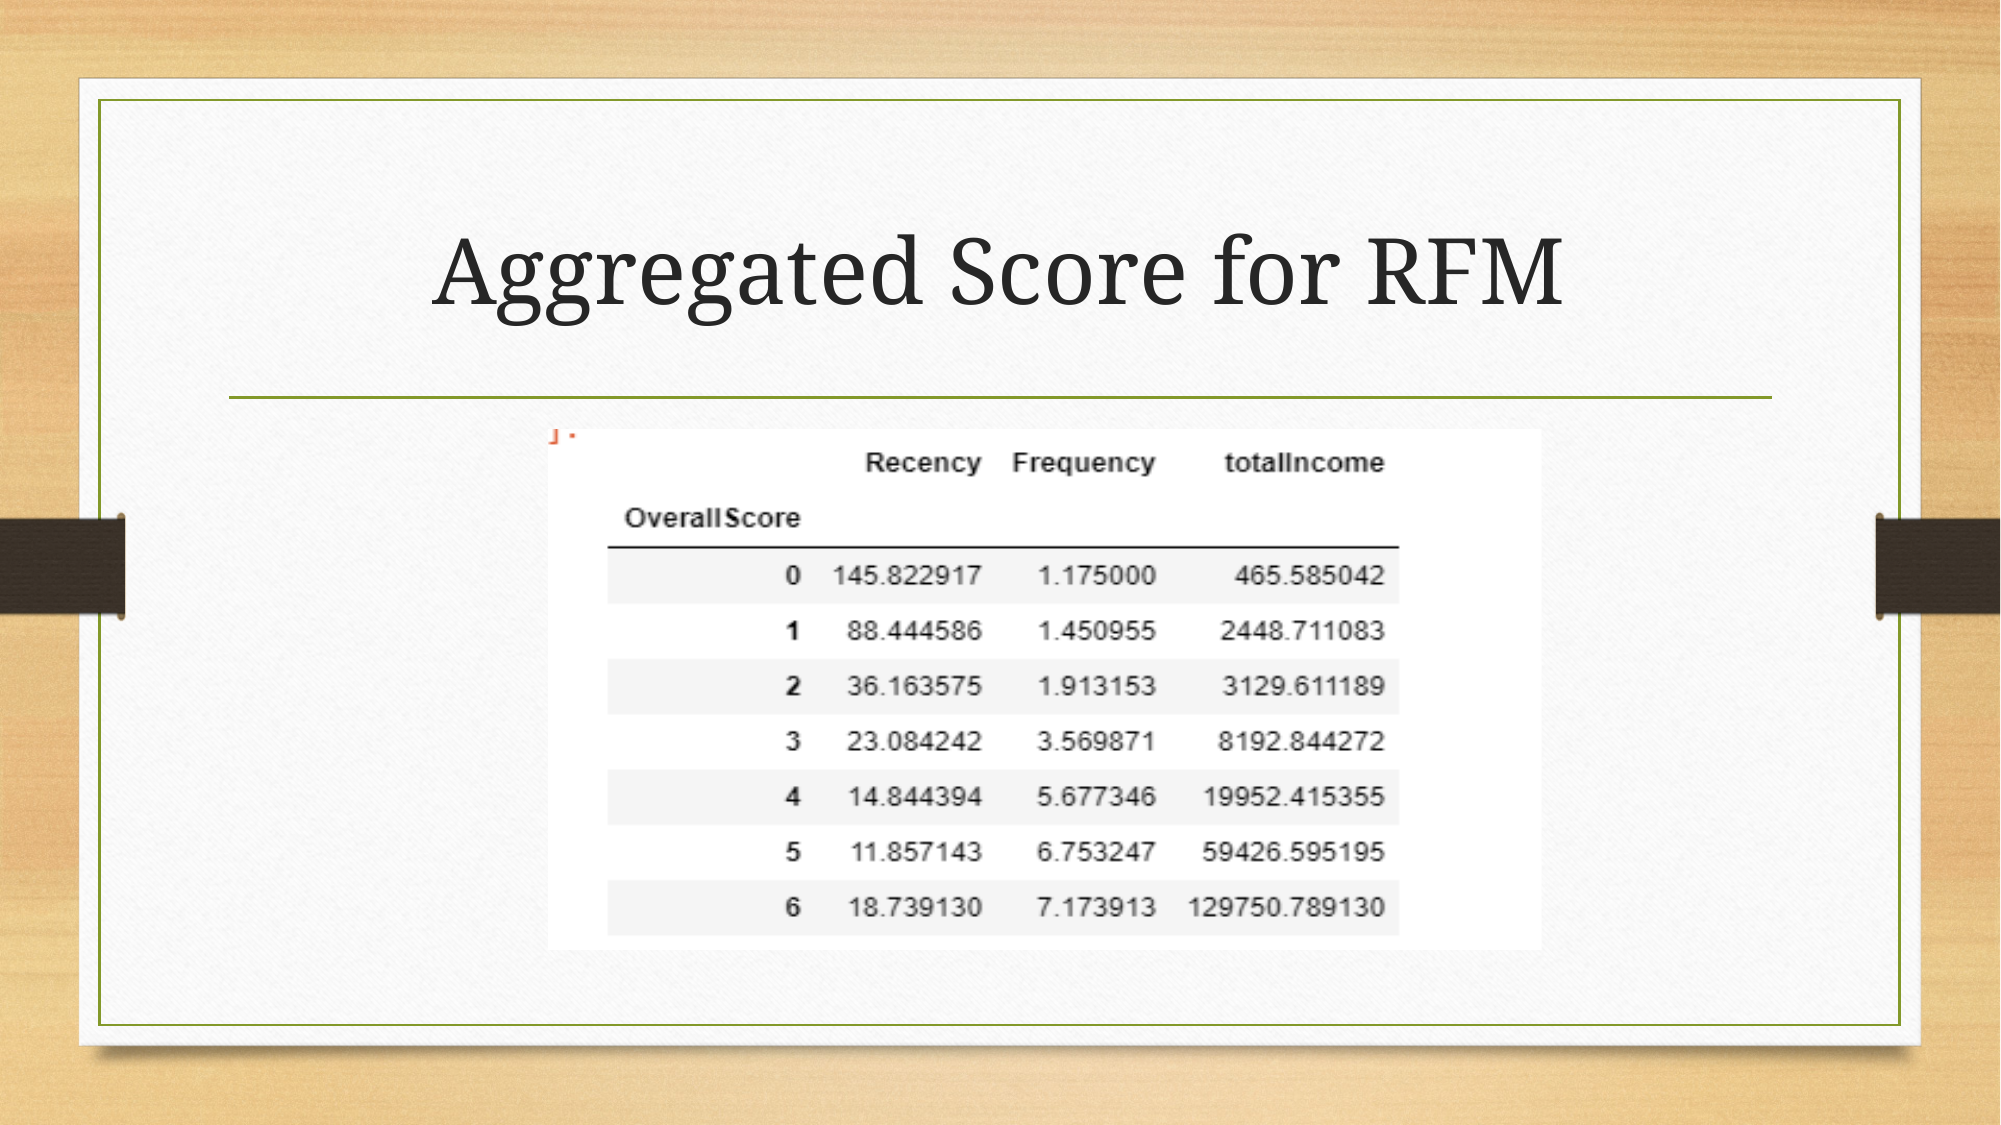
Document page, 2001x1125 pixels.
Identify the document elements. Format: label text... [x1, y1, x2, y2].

picture [0, 0, 2001, 1125]
title Aggregated Score for RFM [212, 161, 1788, 375]
